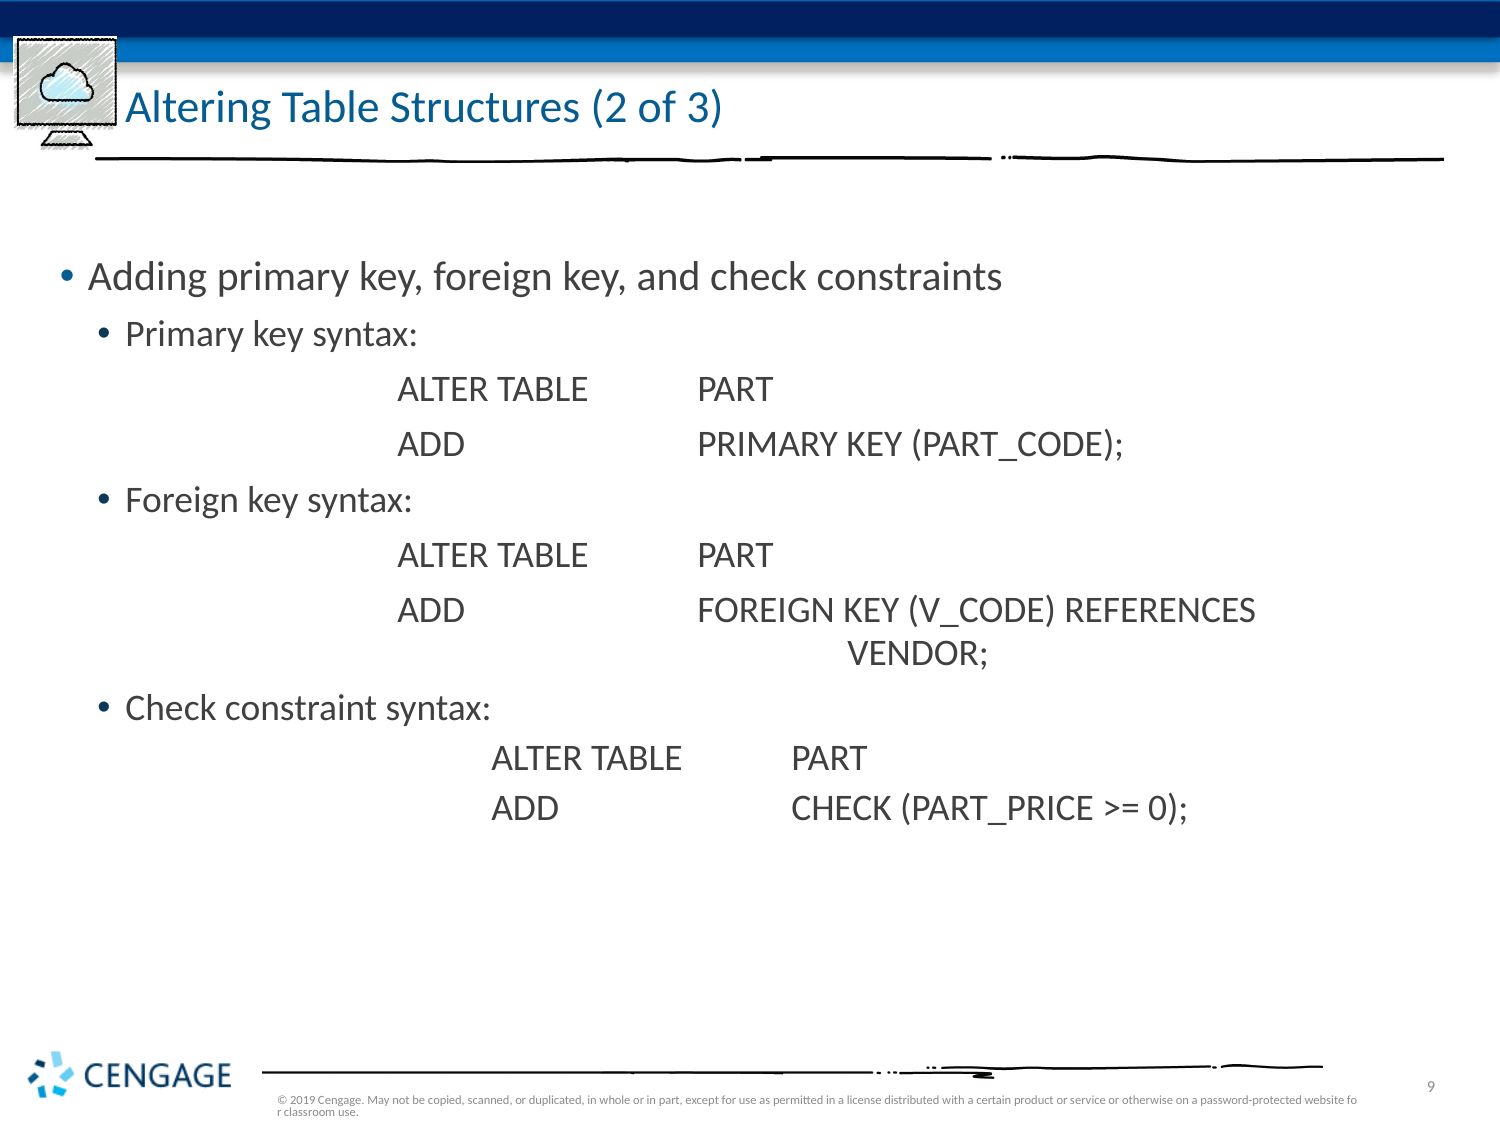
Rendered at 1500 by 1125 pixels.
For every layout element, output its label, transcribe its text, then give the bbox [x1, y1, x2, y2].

picture [7, 1037, 244, 1111]
picture [95, 155, 1444, 163]
picture [262, 1064, 1323, 1079]
title Altering Table Structures (2 of 3) [125, 84, 1442, 132]
list Adding primary key, foreign key, and check constraints Primary key syntax: ALTER TABLE PART ADD PRIMARY KEY (PART_CODE); Foreign key syntax: ALTER TABLE PART ADD FOREIGN KEY (V_CODE) REFERENCES VENDOR; Check constraint syntax: ALTER TABLE PART ADD CHECK (PART_PRICE >= 0); [59, 252, 1441, 839]
picture [13, 36, 117, 151]
footer © 2019 Cengage. May not be copied, scanned, or duplicated, in whole or in part, except for use as permitted in a license distributed with a certain product or service or otherwise on a password-protected website for classroom use. [262, 1079, 1375, 1120]
